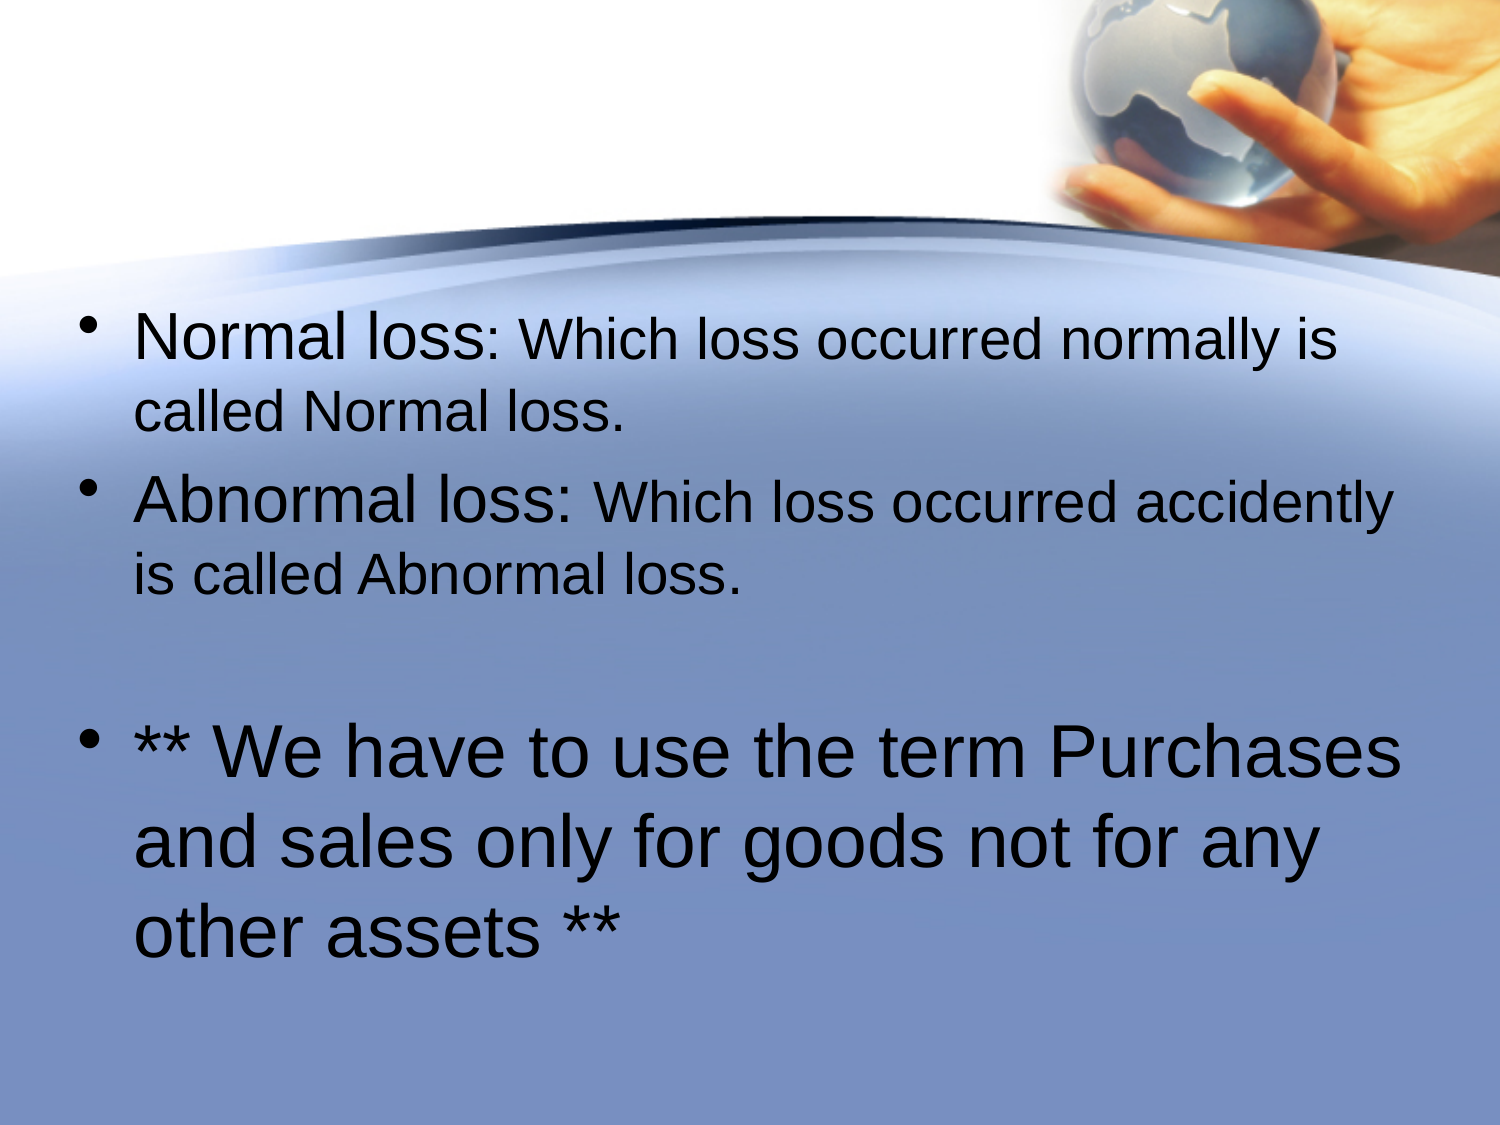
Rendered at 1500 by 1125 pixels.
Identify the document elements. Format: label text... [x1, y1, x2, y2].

picture [0, 0, 1500, 1125]
list Normal loss: Which loss occurred normally is called Normal loss. Abnormal loss: Which loss occurred accidently is called Abnormal loss. ** We have to use the term Purchases and sales only for goods not for any other assets ** [62, 285, 1438, 1023]
